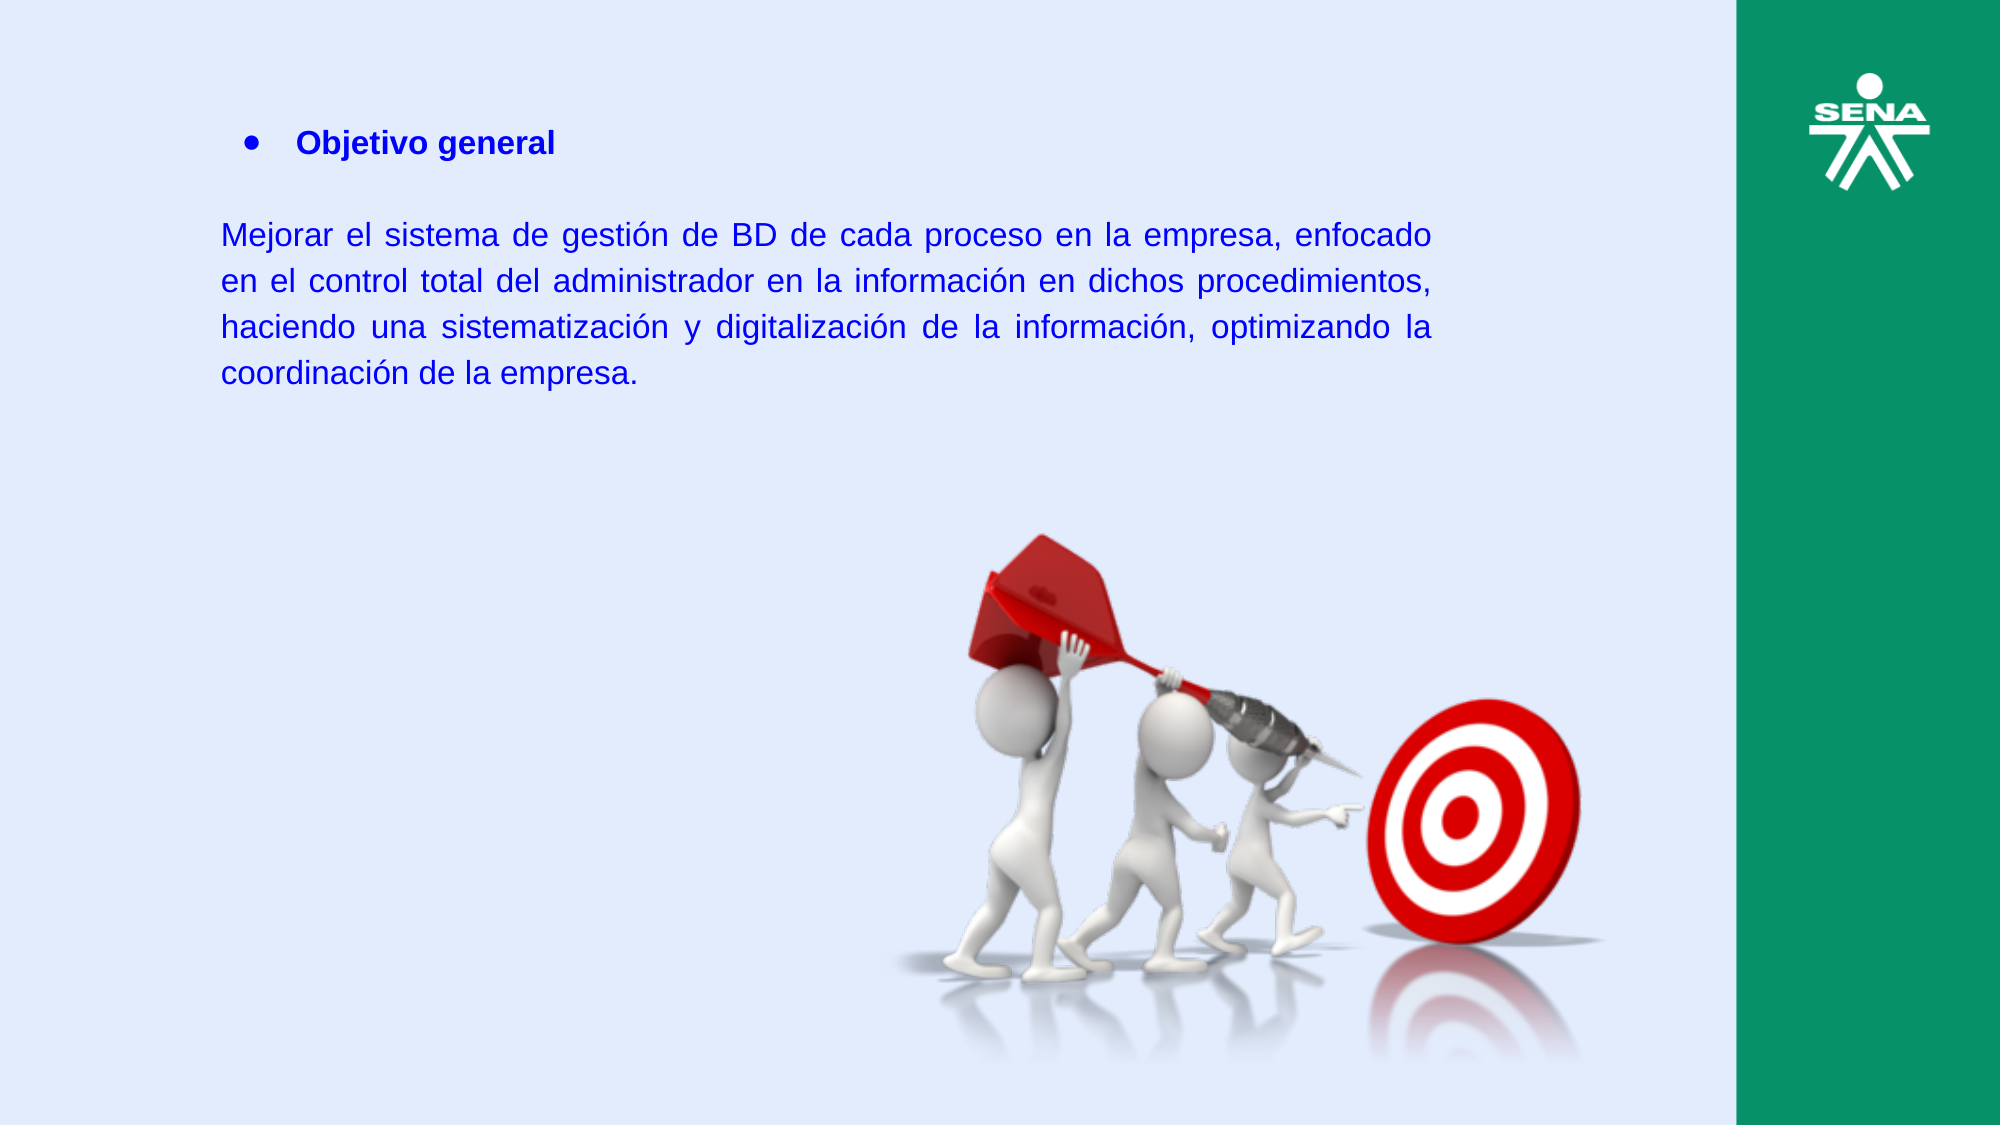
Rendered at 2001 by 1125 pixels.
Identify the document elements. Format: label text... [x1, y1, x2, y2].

text_box Objetivo general Mejorar el sistema de gestión de BD de cada proceso en la empresa, enfocado en el control total del administrador en la información en dichos procedimientos, haciendo una sistematización y digitalización de la información, optimizando la coordinación de la empresa. [205, 100, 1449, 661]
picture [0, 0, 2000, 1125]
